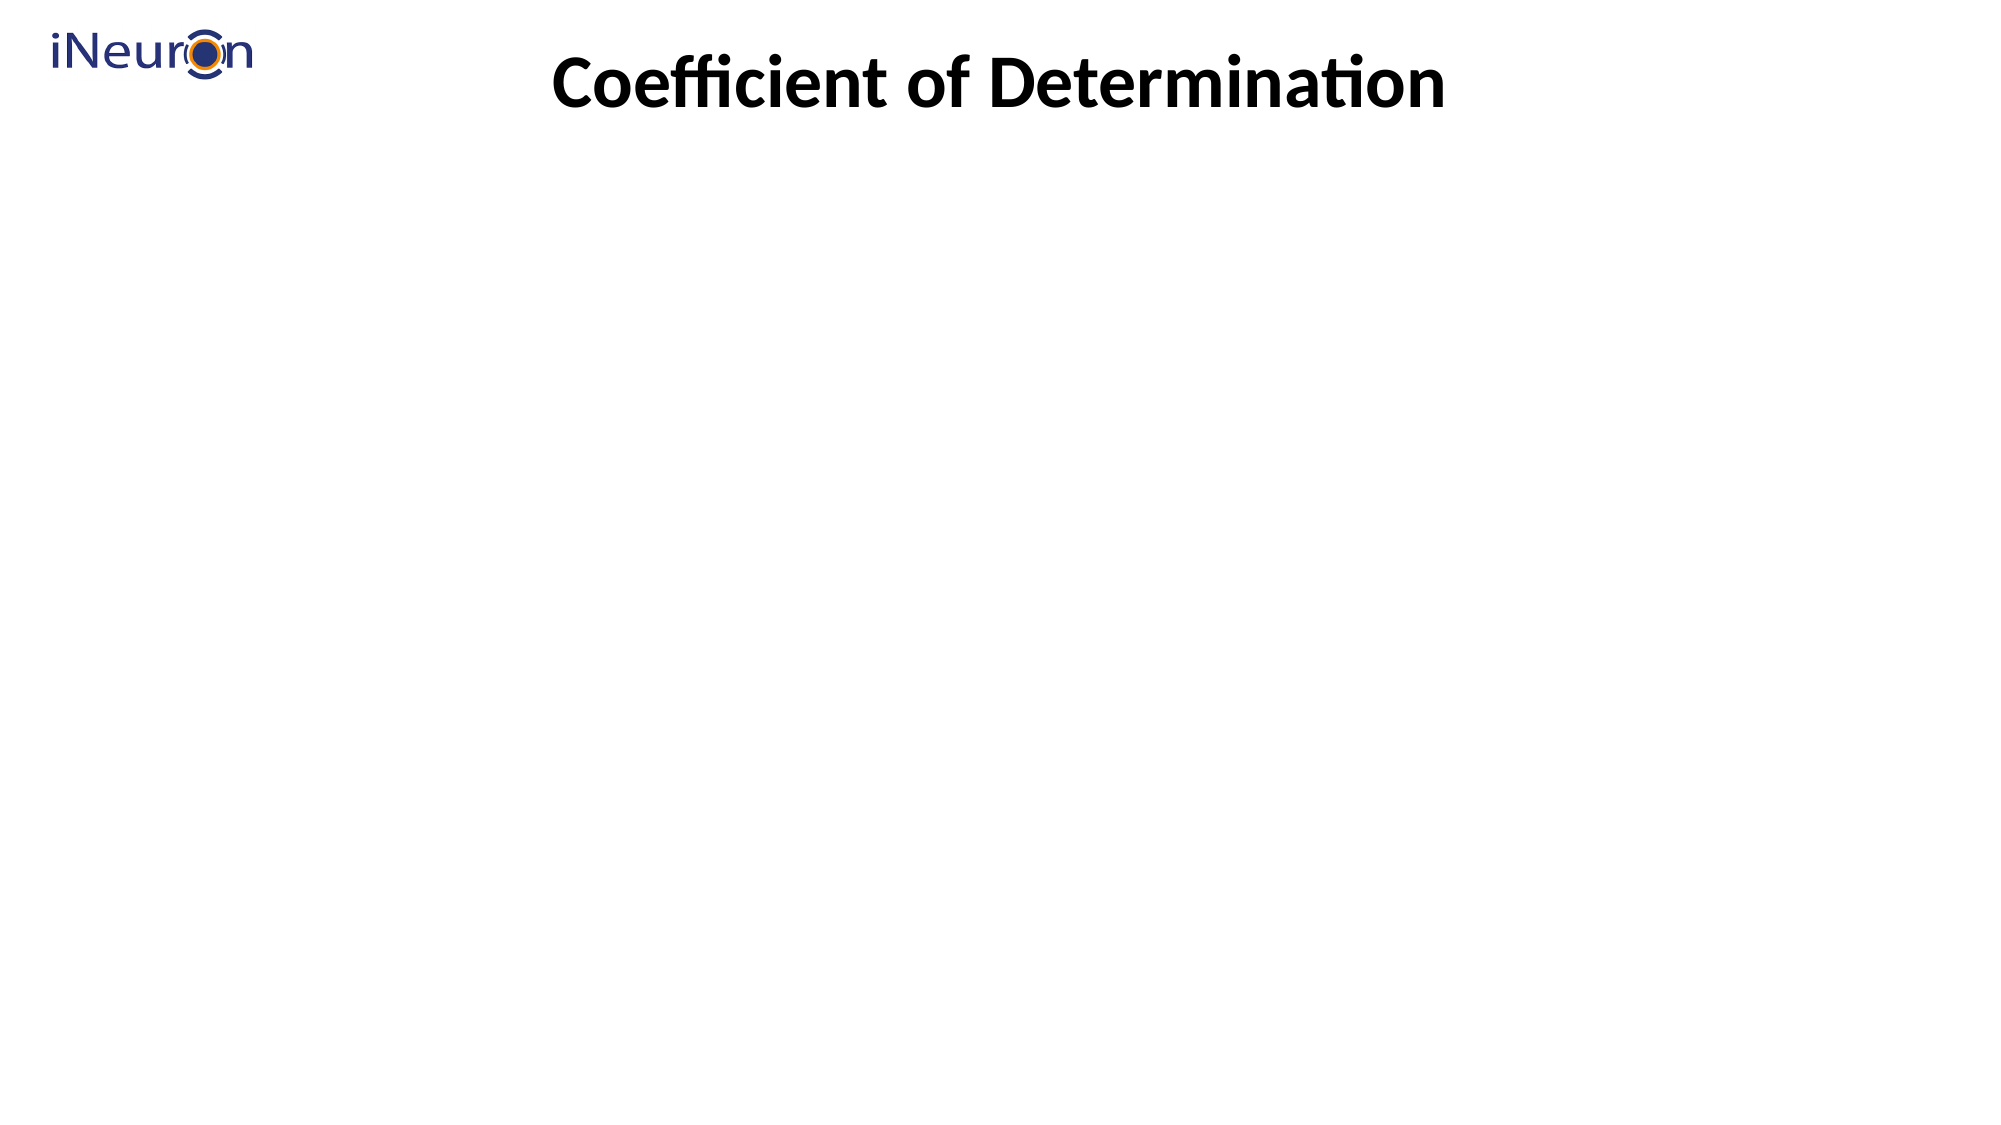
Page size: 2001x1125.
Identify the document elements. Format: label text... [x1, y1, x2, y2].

text_box Coefficient of Determination [499, 24, 1501, 130]
picture [48, 24, 256, 81]
